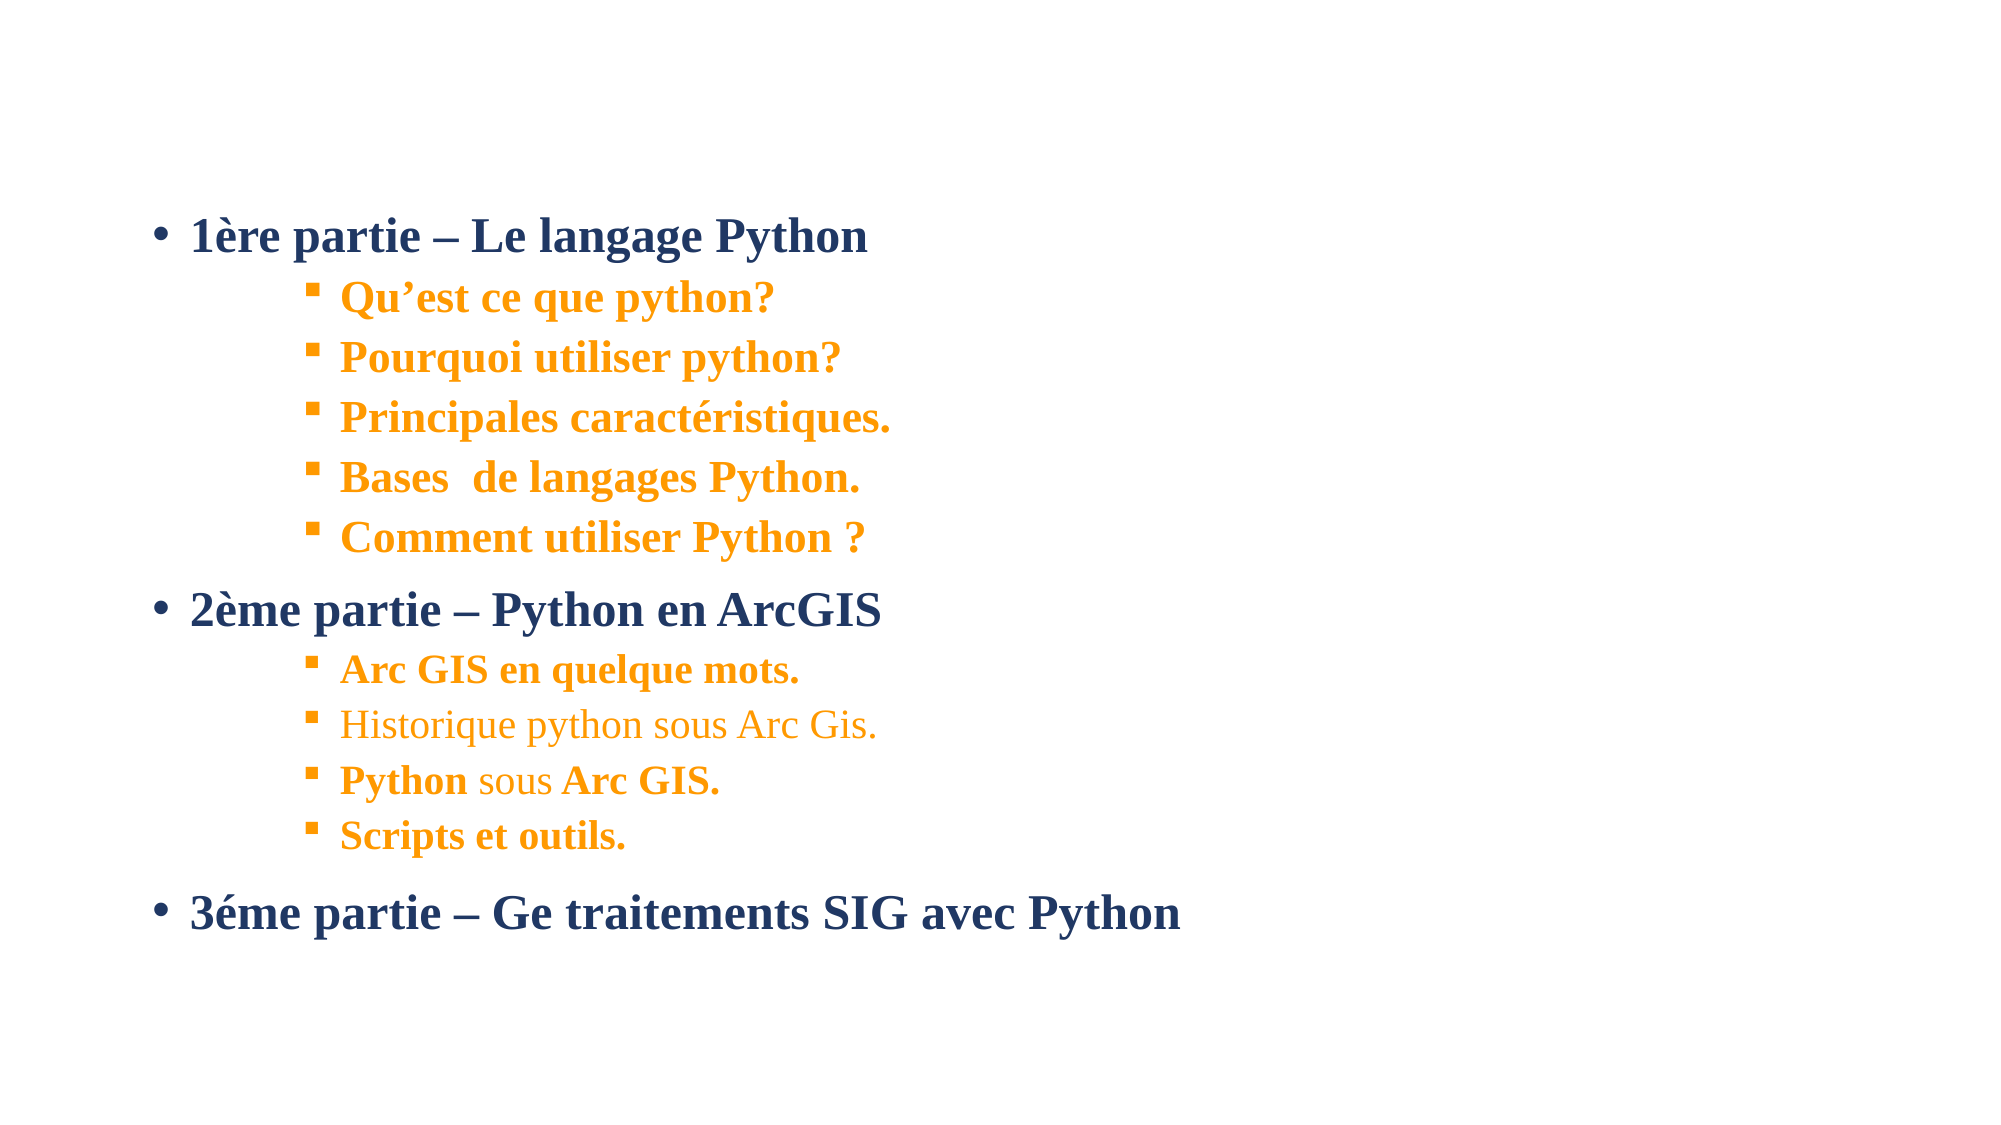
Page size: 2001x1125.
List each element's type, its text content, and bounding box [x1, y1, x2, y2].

list 1ère partie – Le langage Python Qu’est ce que python? Pourquoi utiliser python? Principales caractéristiques. Bases de langages Python. Comment utiliser Python ? 2ème partie – Python en ArcGIS Arc GIS en quelque mots. Historique python sous Arc Gis. Python sous Arc GIS. Scripts et outils. 3éme partie – Ge traitements SIG avec Python [137, 201, 1863, 1014]
